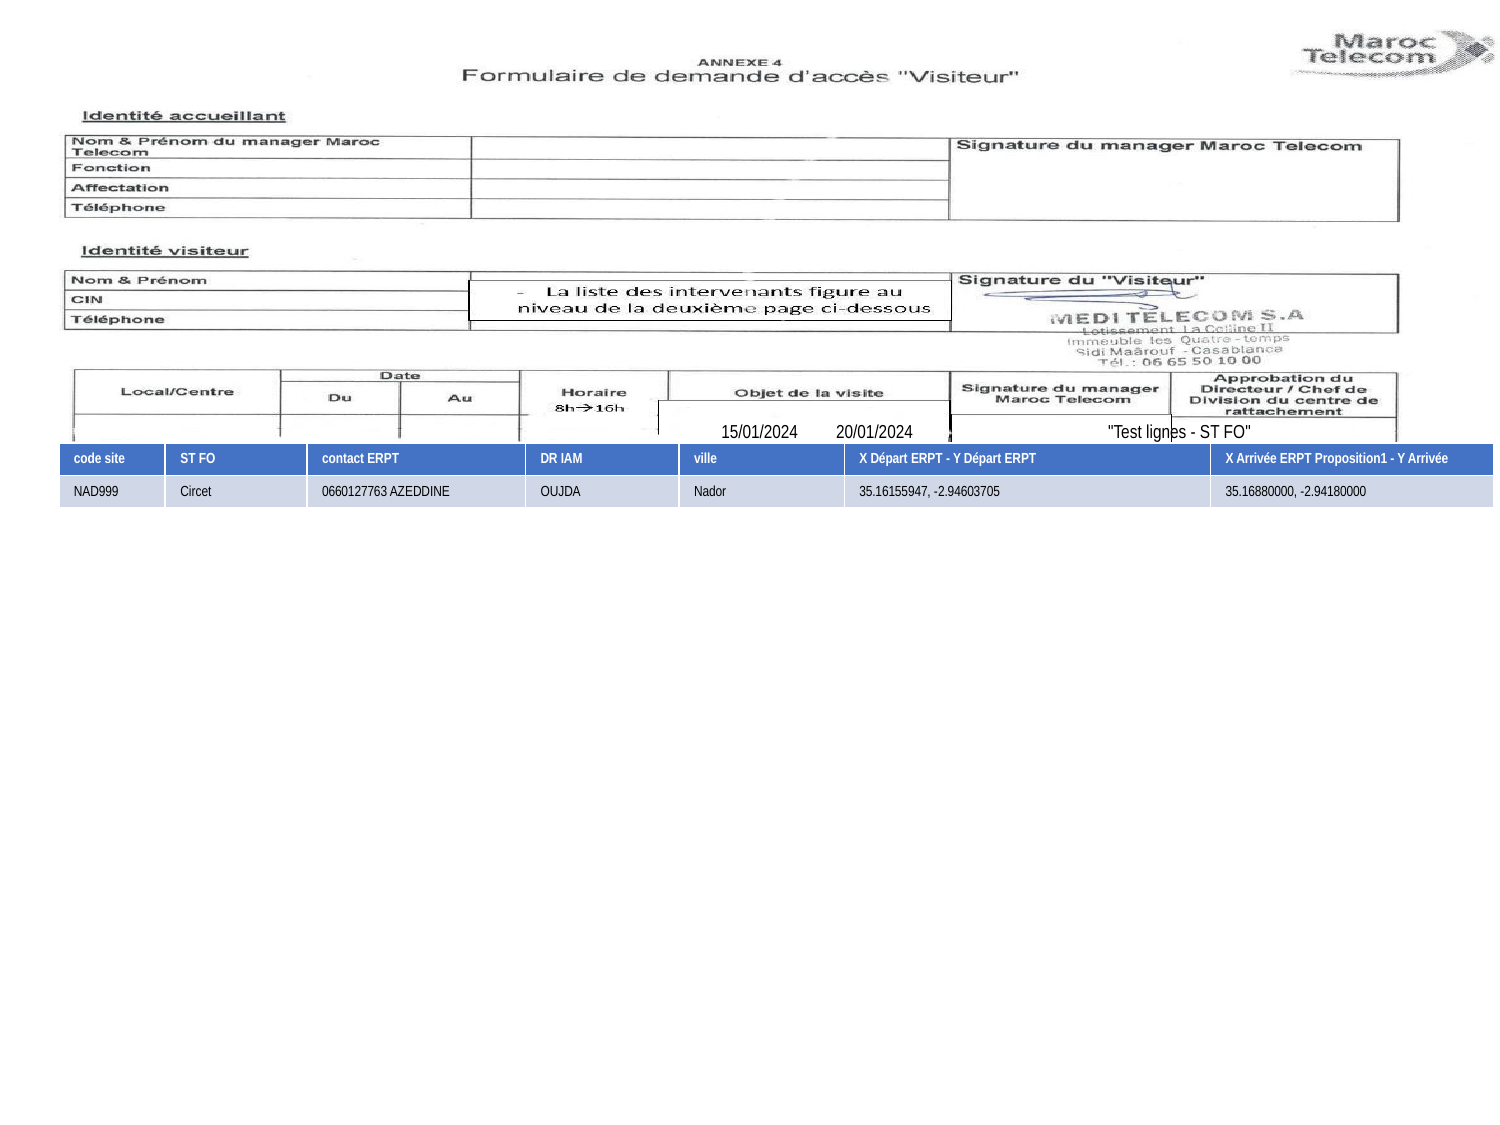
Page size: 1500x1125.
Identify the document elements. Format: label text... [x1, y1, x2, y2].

table_header X Départ ERPT - Y Départ ERPT [845, 452, 1210, 475]
table_header DR IAM [526, 452, 678, 475]
table_header X Arrivée ERPT Proposition1 - Y Arrivée [1211, 452, 1493, 475]
table_cell Circet [166, 476, 306, 507]
table_cell 0660127763 AZEDDINE [308, 476, 525, 507]
table_header code site [60, 452, 164, 475]
table_cell NAD999 [60, 476, 164, 507]
picture [58, 29, 1500, 444]
table_header contact ERPT [308, 452, 525, 475]
table_header ville [680, 452, 844, 475]
table_cell OUJDA [526, 476, 678, 507]
table_header ST FO [166, 452, 306, 475]
table_cell Nador [680, 476, 844, 507]
table_cell 35.16155947, -2.94603705 [845, 476, 1210, 507]
table_cell 35.16880000, -2.94180000 [1211, 476, 1493, 507]
